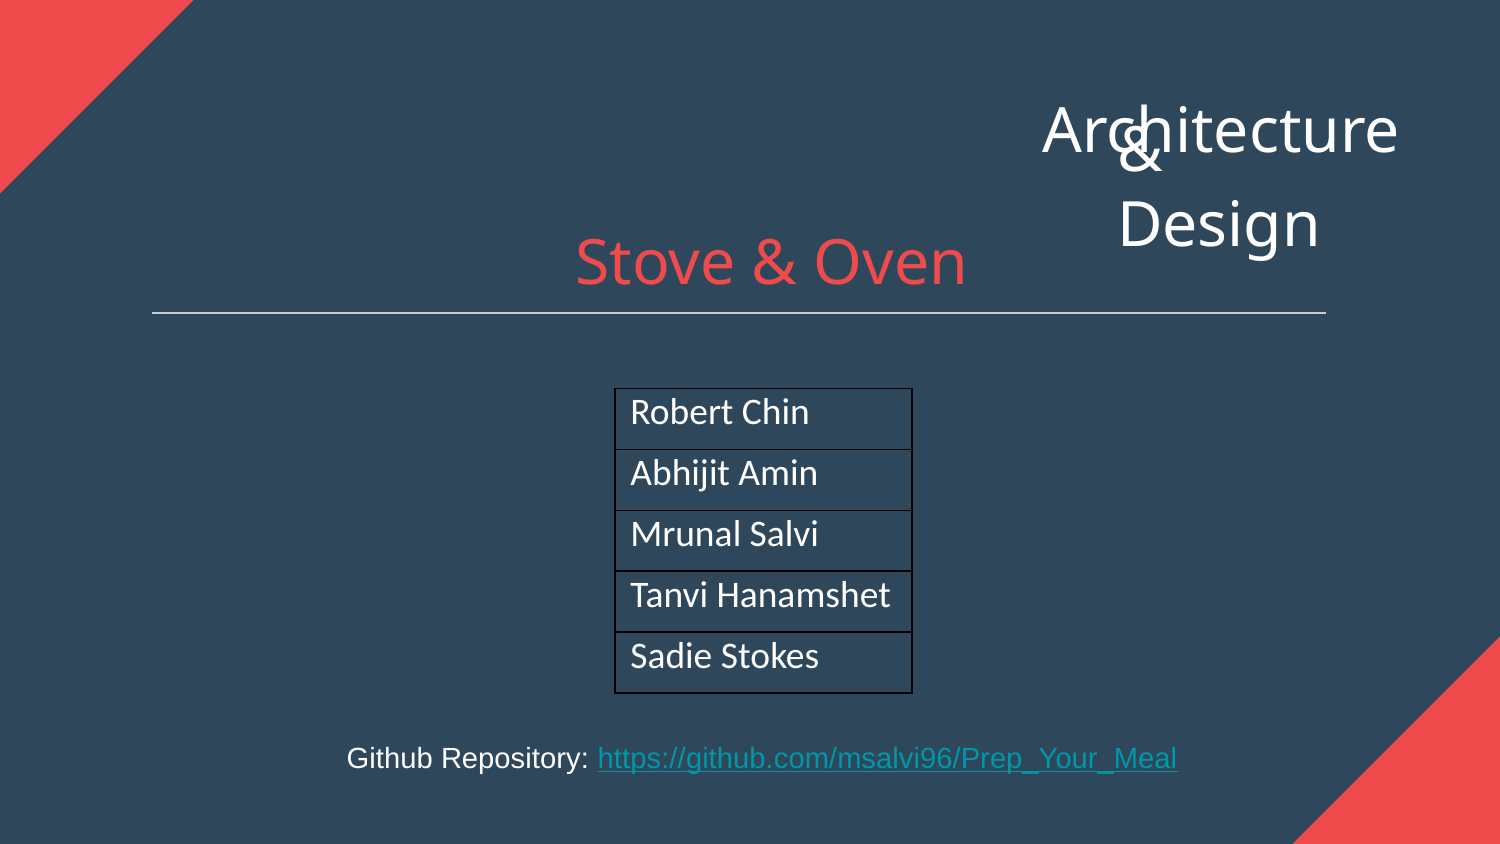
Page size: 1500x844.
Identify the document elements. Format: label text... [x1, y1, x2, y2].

table_cell Abhijit Amin [616, 450, 911, 510]
table_cell Tanvi Hanamshet [616, 572, 911, 631]
table_cell Sadie Stokes [616, 633, 911, 692]
text_box Github Repository: https://github.com/msalvi96/Prep_Your_Meal [331, 724, 1258, 789]
text_box Architecture [1027, 100, 1442, 155]
table_header Robert Chin [616, 389, 911, 449]
text_box Stove & Oven [490, 232, 1055, 287]
text_box [1292, 636, 1500, 844]
text_box [0, 0, 194, 194]
text_box & Design [1102, 157, 1382, 212]
table_cell Mrunal Salvi [616, 511, 911, 570]
